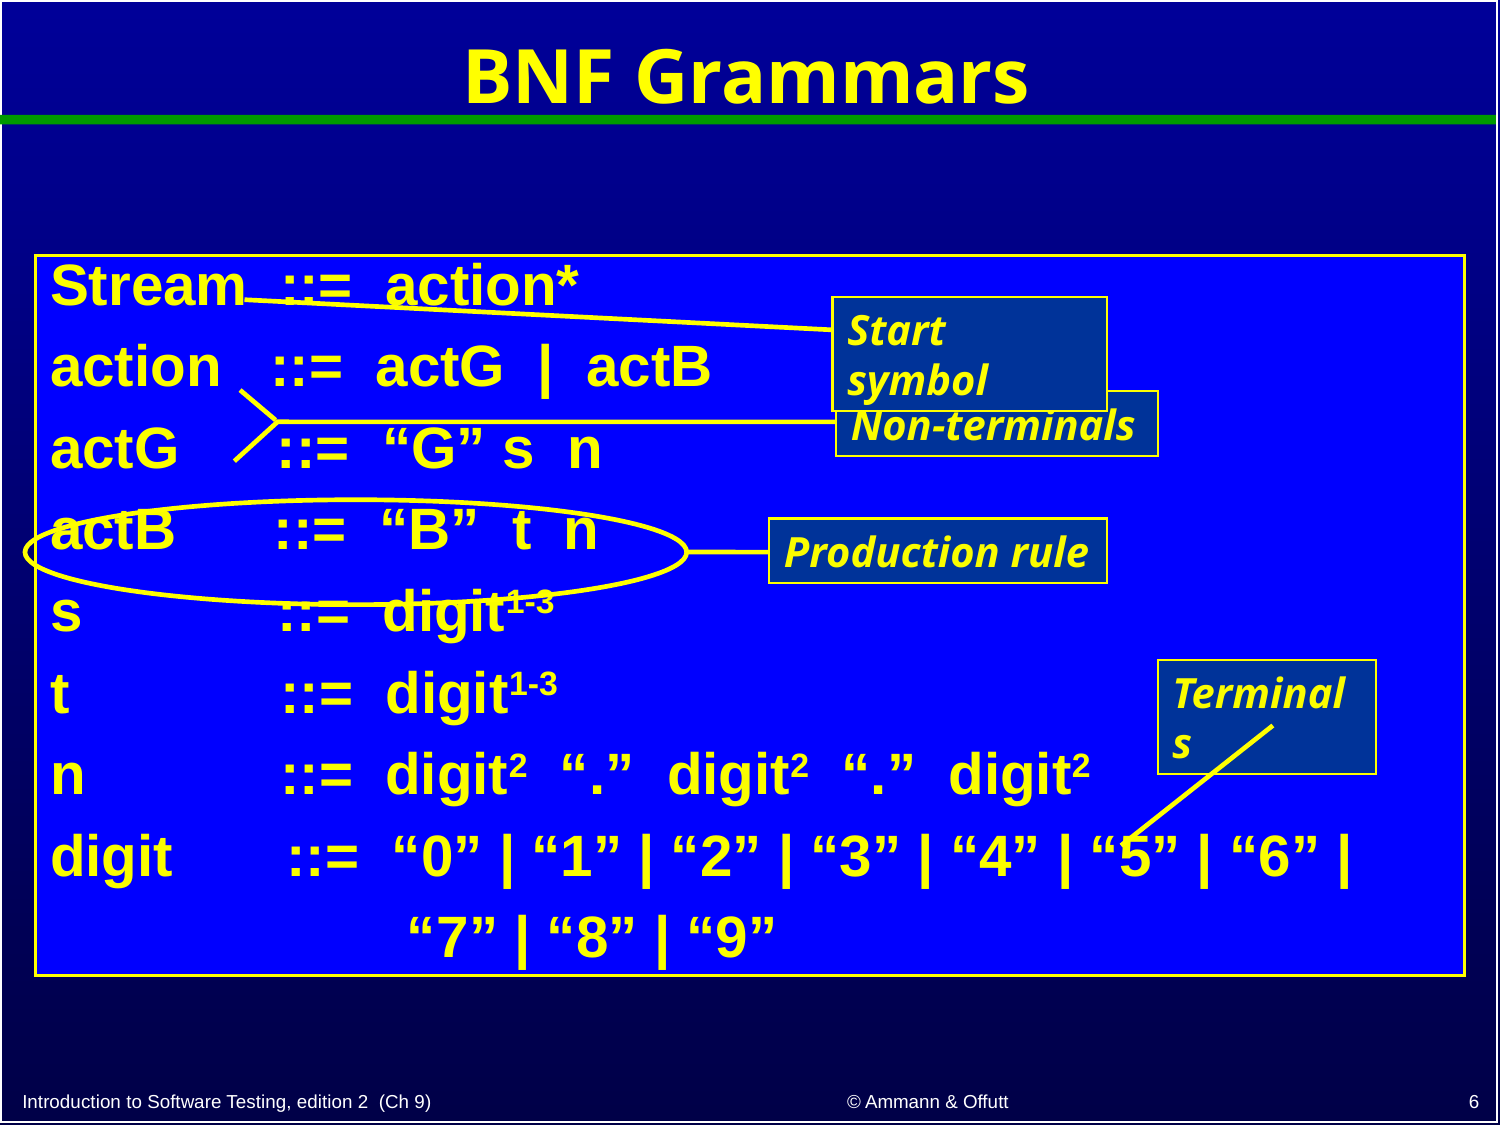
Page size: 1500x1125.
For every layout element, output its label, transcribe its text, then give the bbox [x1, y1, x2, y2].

text_box Stream ::= action* action ::= actG | actB actG ::= “G” s n actB ::= “B” t n s ::= digit1-3 t ::= digit1-3 n ::= digit2 “.” digit2 “.” digit2 digit ::= “0” | “1” | “2” | “3” | “4” | “5” | “6” | “7” | “8” | “9” [35, 255, 1465, 976]
title BNF Grammars [1, 15, 1493, 143]
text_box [24, 499, 1108, 605]
slide_number 6 [1181, 1075, 1495, 1121]
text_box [234, 389, 1159, 462]
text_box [1120, 659, 1377, 846]
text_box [244, 296, 1108, 364]
footer © Ammann & Offutt [690, 1077, 1166, 1121]
slide_number Introduction to Software Testing, edition 2 (Ch 9) [6, 1078, 660, 1121]
